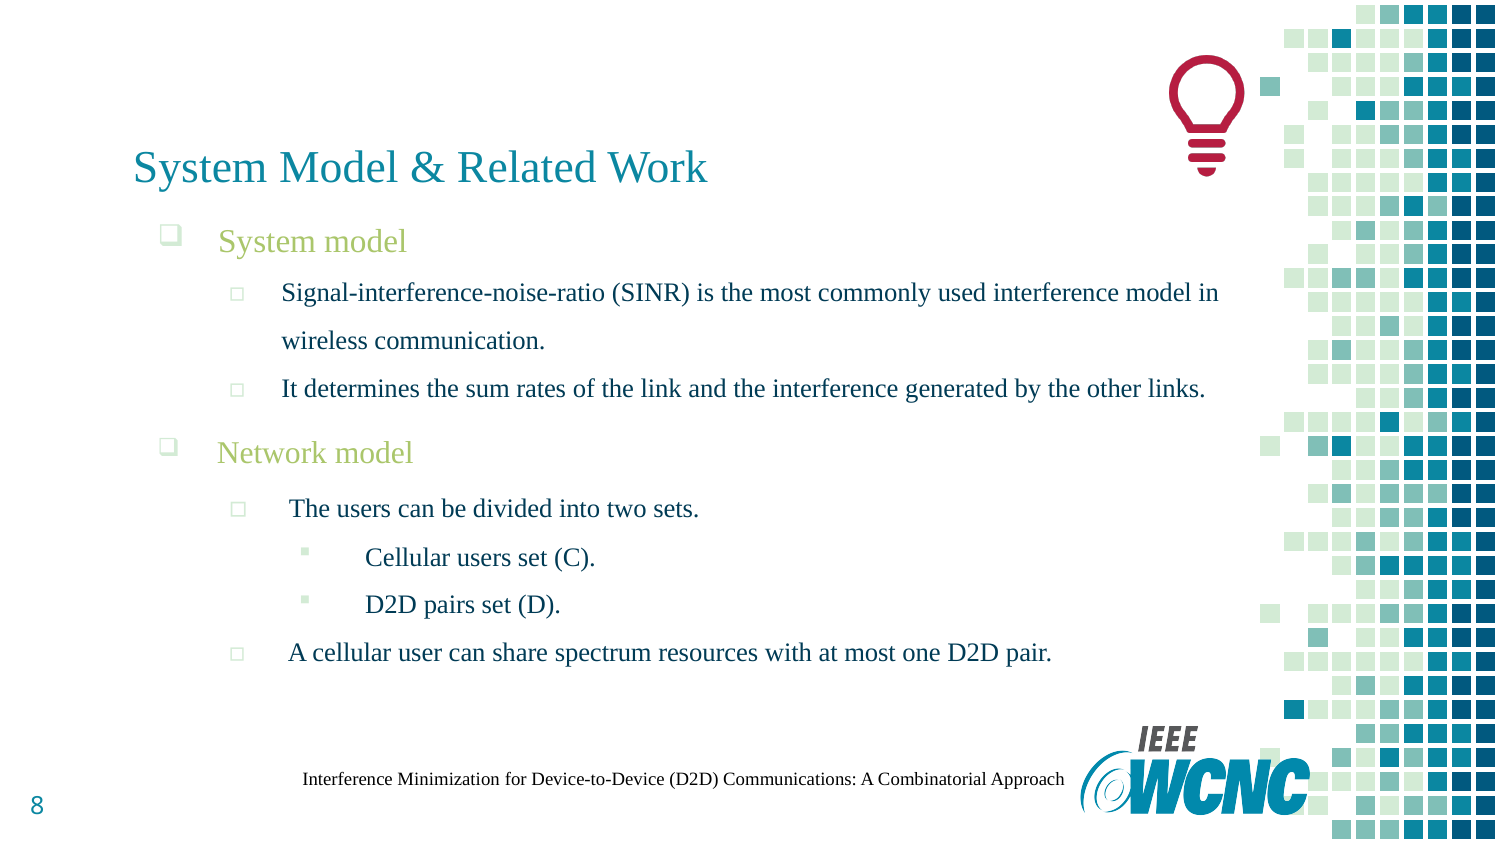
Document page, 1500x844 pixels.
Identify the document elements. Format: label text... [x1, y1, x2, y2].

slide_number 8 [15, 774, 105, 839]
list System model Signal-interference-noise-ratio (SINR) is the most commonly used interference model in wireless communication. It determines the sum rates of the link and the interference generated by the other links. Network model The users can be divided into two sets. Cellular users set (C). D2D pairs set (D). A cellular user can share spectrum resources with at most one D2D pair. [125, 184, 1238, 735]
text_box Interference Minimization for Device-to-Device (D2D) Communications: A Combinatorial Approach [287, 759, 1069, 811]
title System Model & Related Work [117, 121, 1132, 262]
picture [1074, 721, 1314, 822]
picture [1137, 46, 1276, 186]
